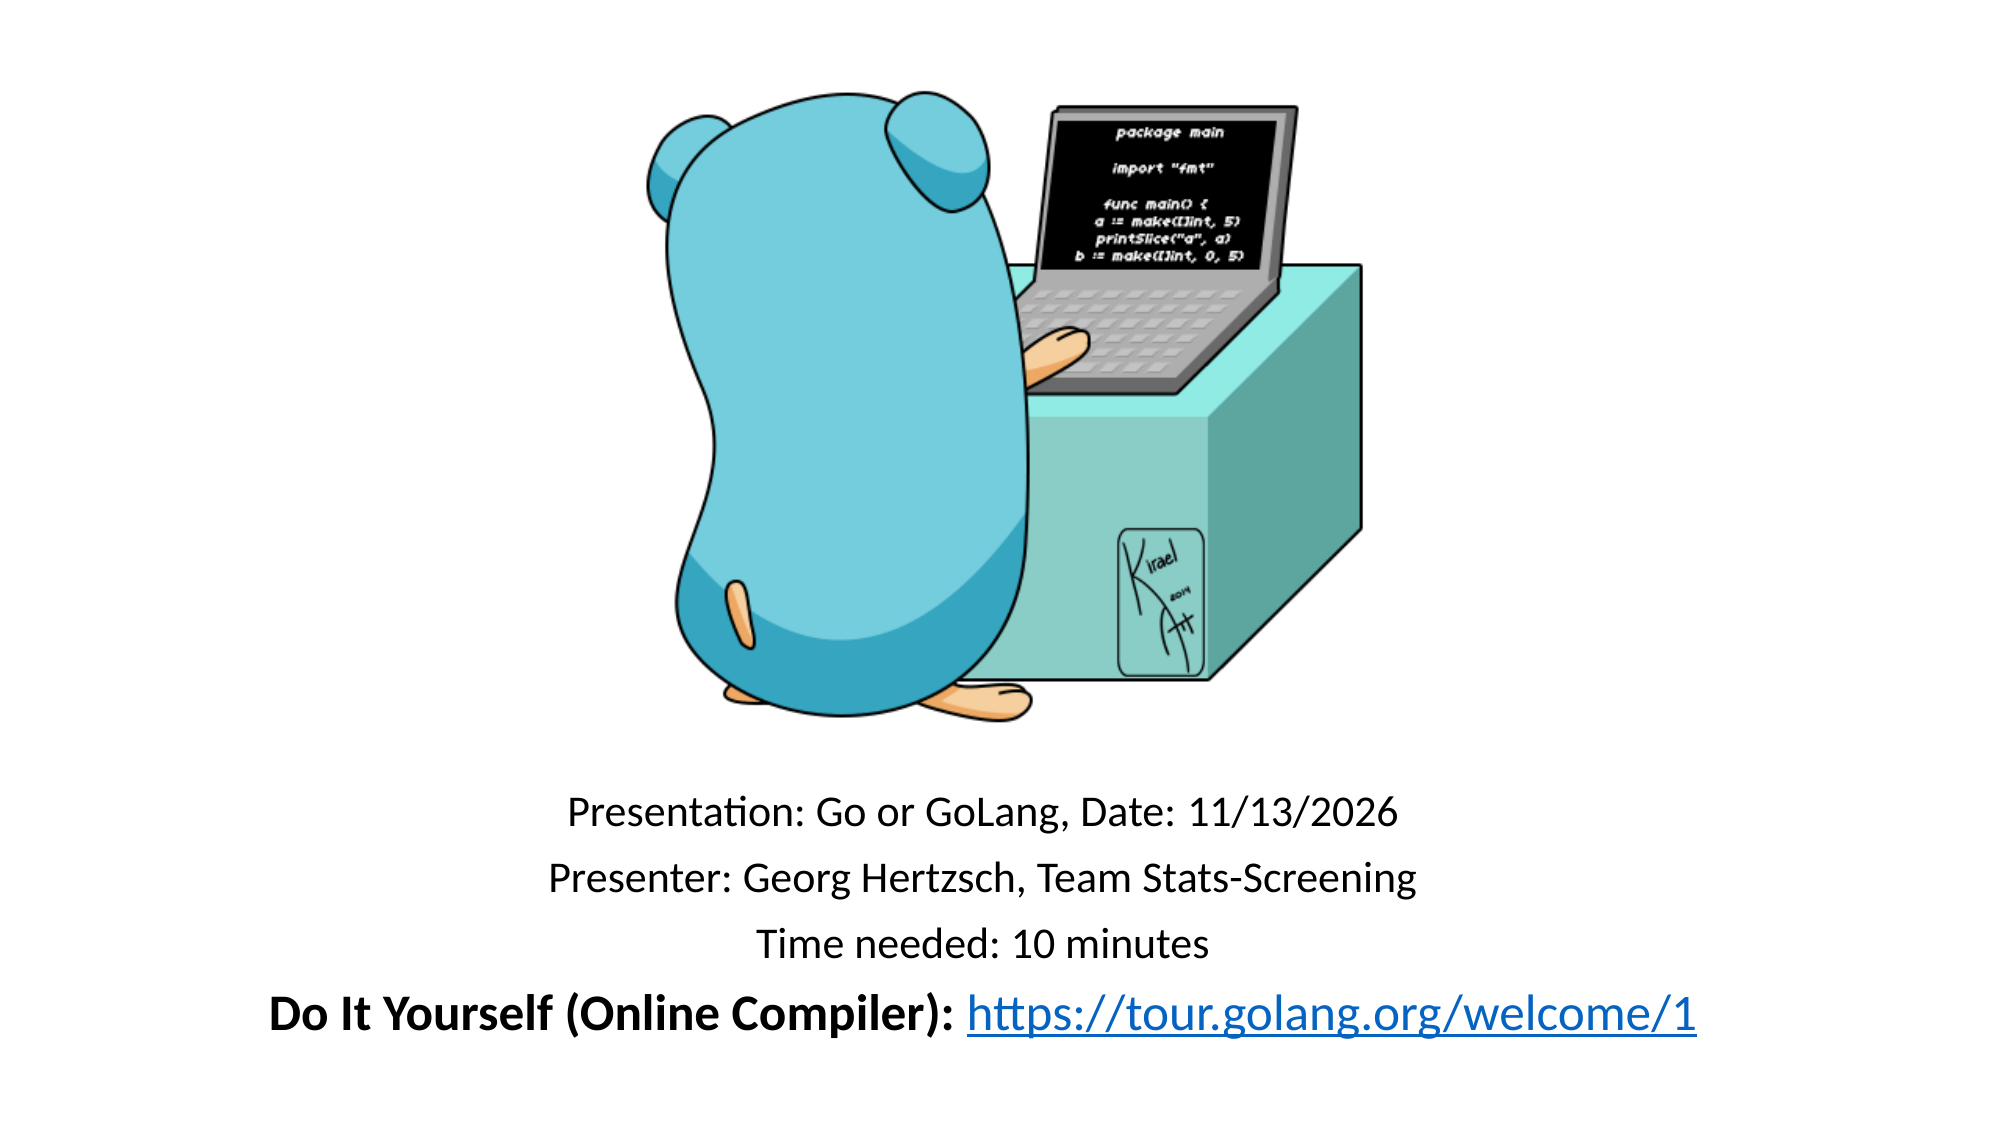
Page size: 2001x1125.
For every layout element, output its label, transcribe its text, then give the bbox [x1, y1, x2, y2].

subtitle Presentation: Go or GoLang, Date: 10/23/2019 Presenter: Georg Hertzsch, Team Stats-Screening Time needed: 10 minutes Do It Yourself (Online Compiler): https://tour.golang.org/welcome/1 [233, 781, 1734, 1053]
picture [592, 0, 1374, 782]
